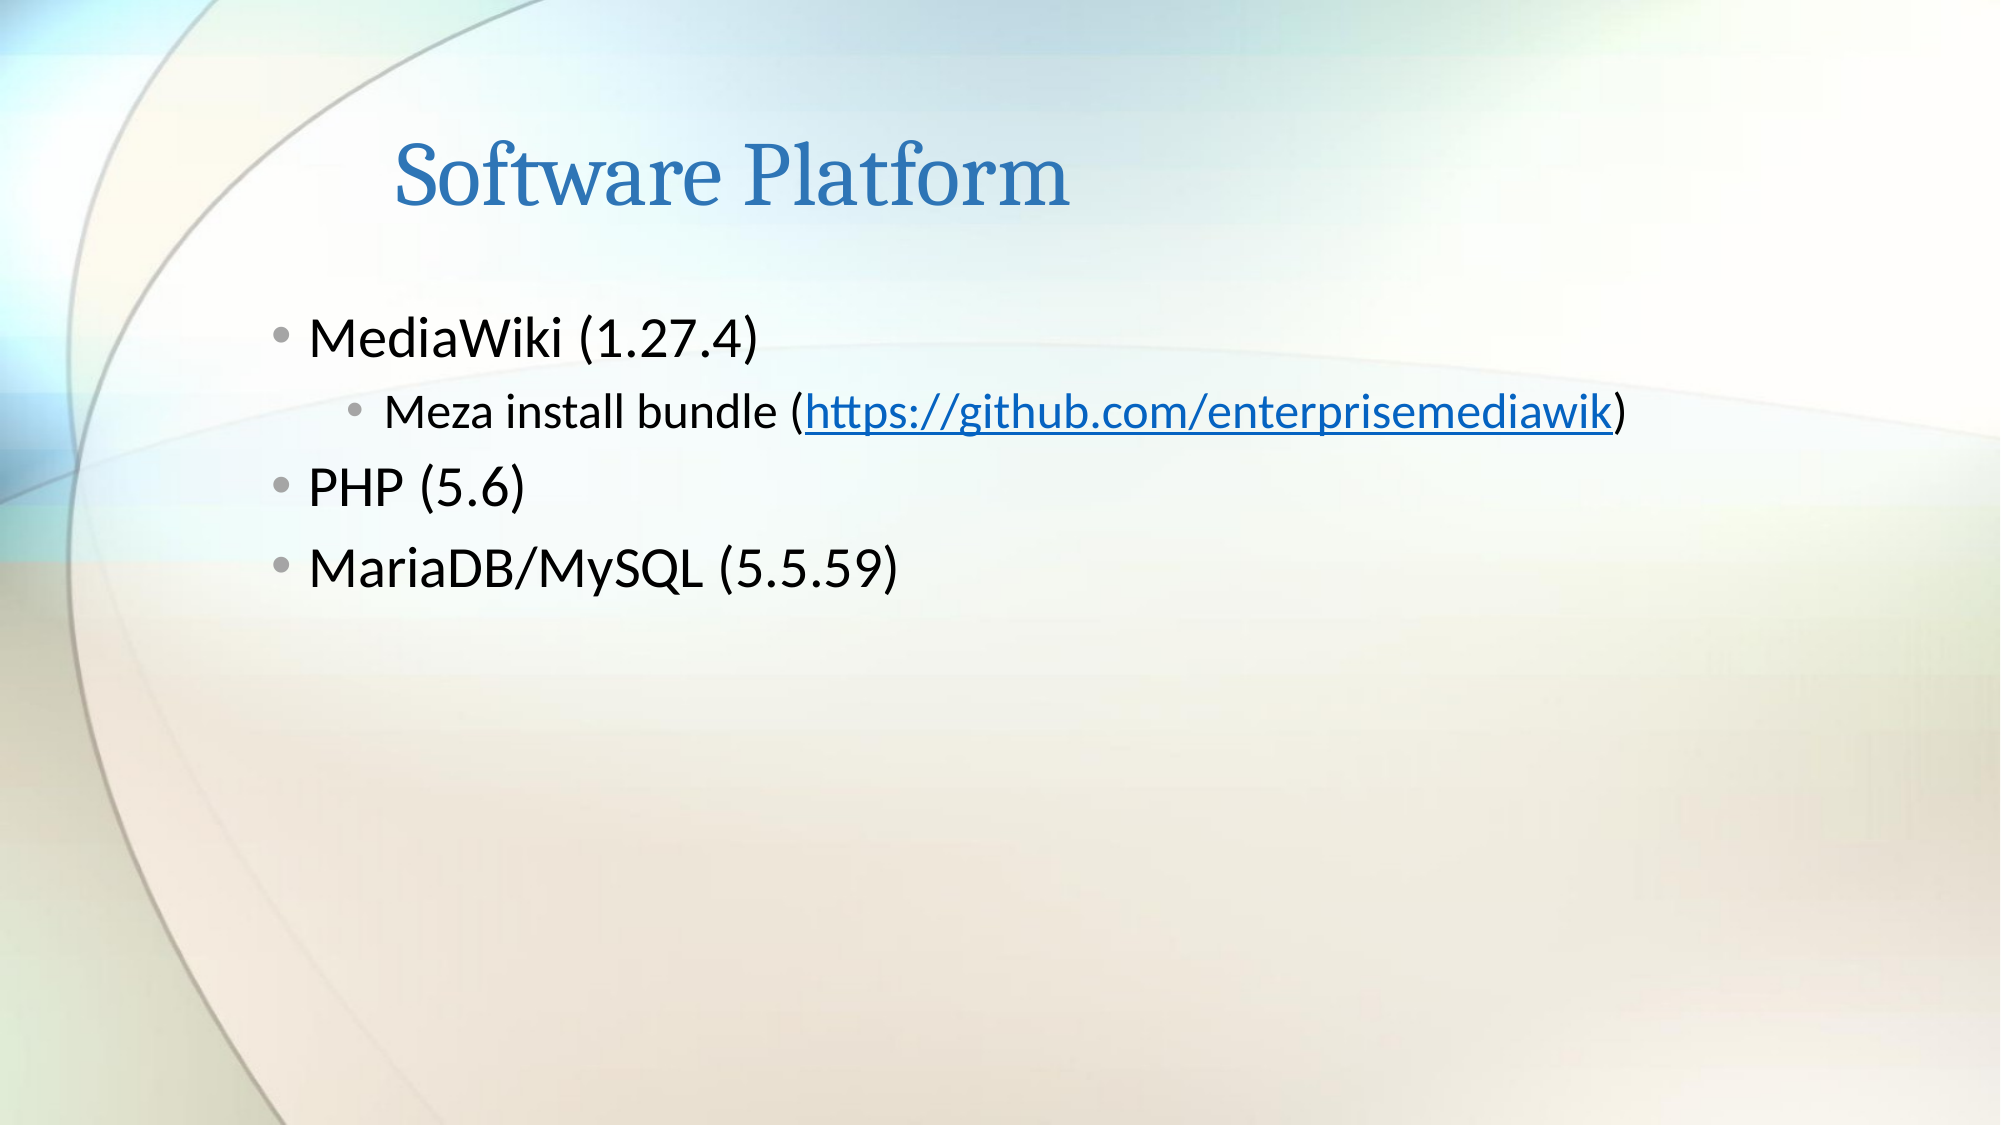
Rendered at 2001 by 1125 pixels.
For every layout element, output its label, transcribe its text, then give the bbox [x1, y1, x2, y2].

title Software Platform [381, 59, 1863, 278]
picture [0, 0, 2001, 1125]
list MediaWiki (1.27.4) Meza install bundle (https://github.com/enterprisemediawik) PHP (5.6) MariaDB/MySQL (5.5.59) [256, 299, 1863, 1014]
